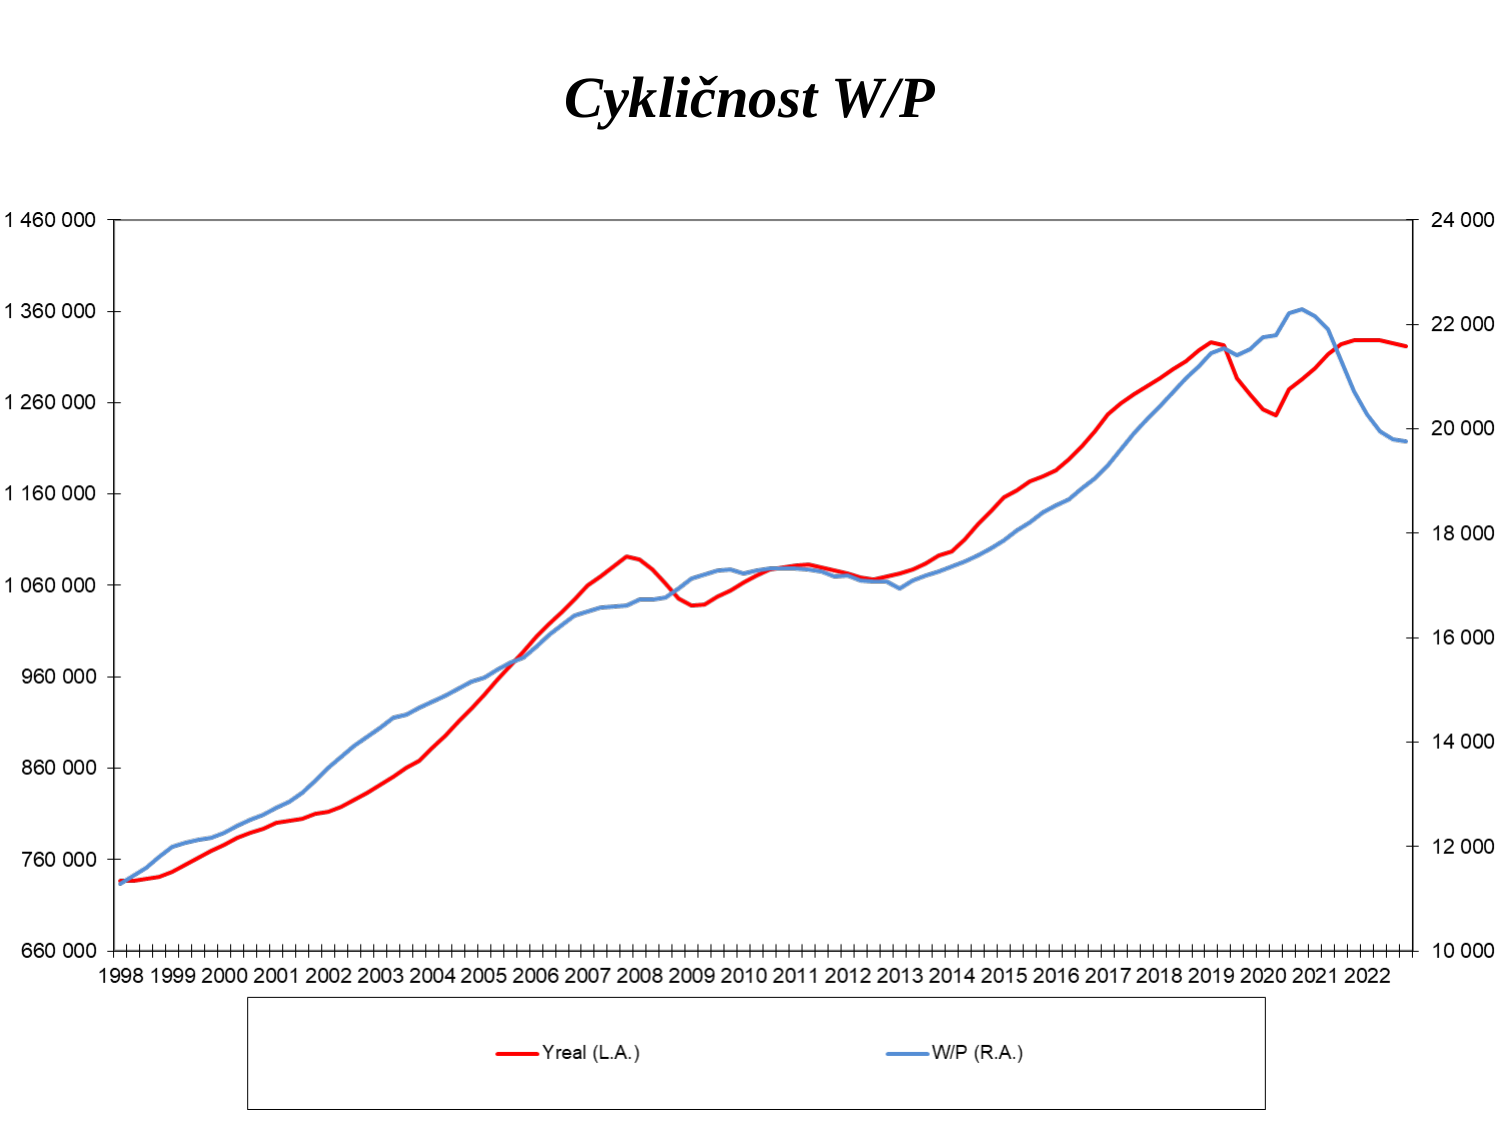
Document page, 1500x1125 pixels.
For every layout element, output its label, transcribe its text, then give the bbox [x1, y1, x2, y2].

text_box Cykličnost W/P [112, 0, 1388, 185]
picture [0, 187, 1497, 1117]
